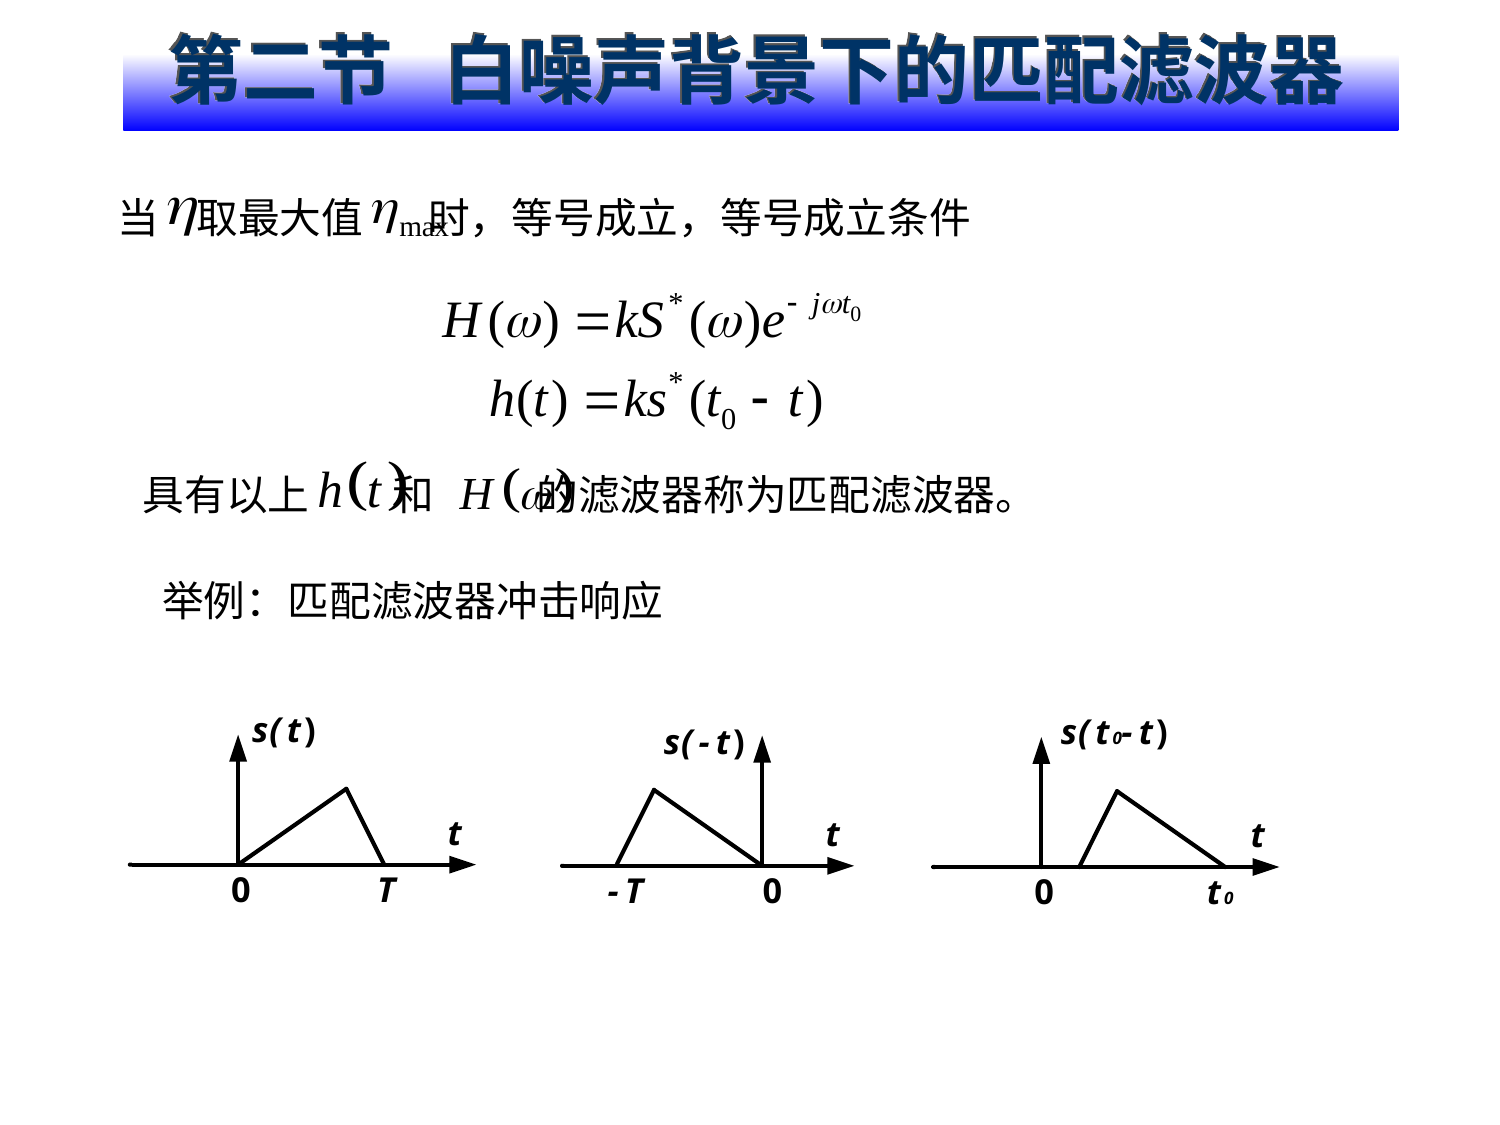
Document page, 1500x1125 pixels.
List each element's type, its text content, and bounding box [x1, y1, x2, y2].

title 第二节 白噪声背景下的匹配滤波器 [75, 75, 1438, 119]
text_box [363, 172, 461, 249]
text_box 当 取最大值 时，等号成立，等号成立条件 [465, 184, 1344, 250]
text_box 当 取最大值 时，等号成立，等号成立条件 [102, 184, 358, 250]
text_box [312, 455, 408, 534]
text_box 举例：匹配滤波器冲击响应 [147, 567, 869, 633]
text_box [0, 0, 1500, 75]
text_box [454, 465, 574, 531]
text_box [430, 278, 883, 442]
text_box 具有以上 和 的滤波器称为匹配滤波器。 [413, 461, 1369, 527]
text_box [753, 87, 805, 138]
text_box 具有以上 和 的滤波器称为匹配滤波器。 [127, 461, 307, 527]
picture [125, 703, 479, 915]
picture [557, 715, 857, 917]
picture [928, 706, 1282, 918]
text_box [162, 188, 207, 247]
